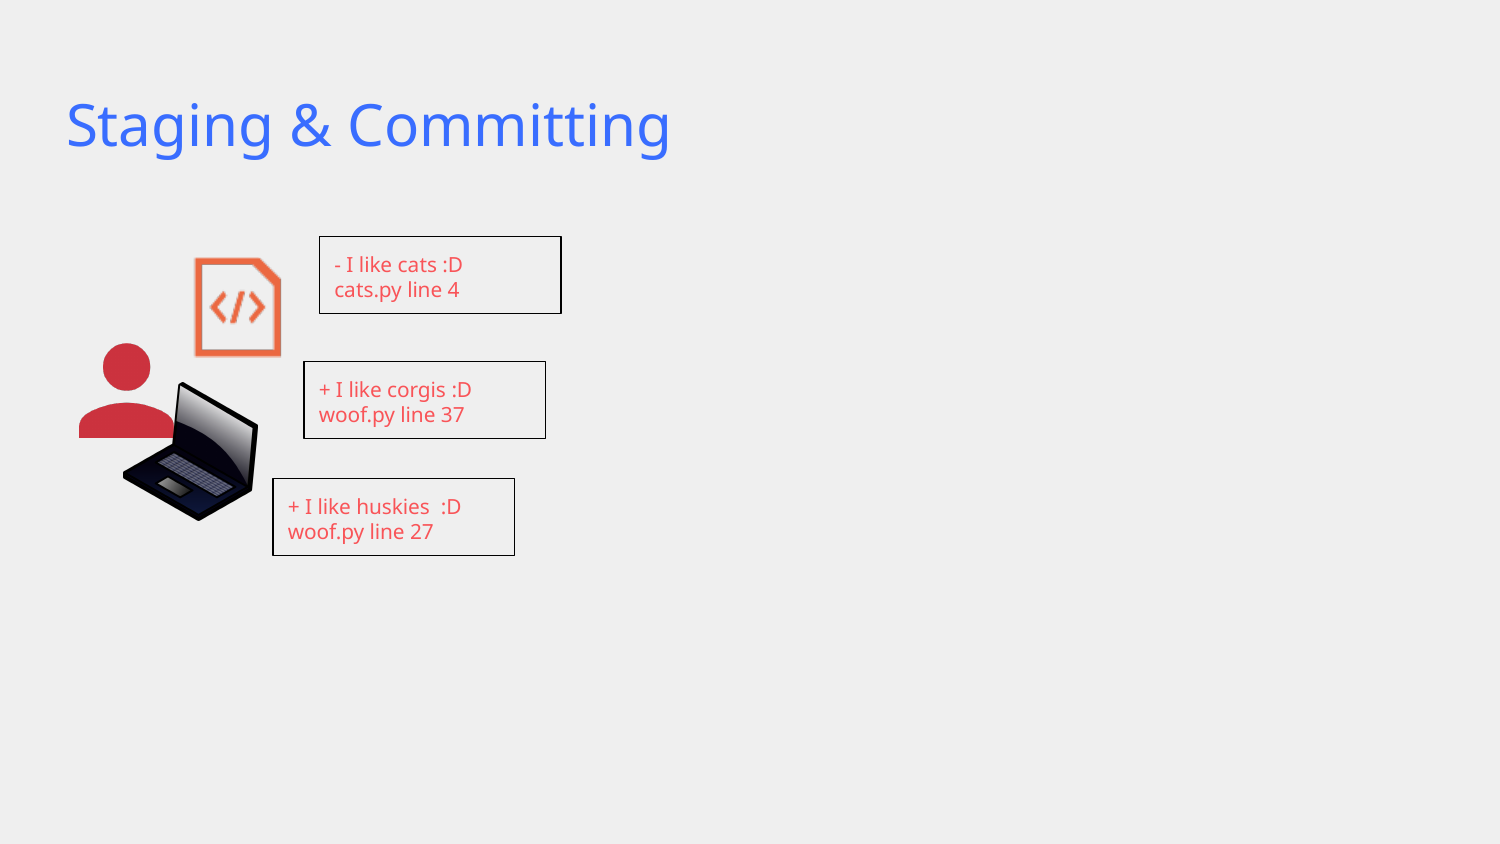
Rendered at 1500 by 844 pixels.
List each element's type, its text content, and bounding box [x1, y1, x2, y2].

text_box - I like cats :D cats.py line 4 [319, 236, 561, 314]
text_box + I like huskies :D woof.py line 27 [272, 478, 515, 556]
picture [188, 257, 289, 358]
title Staging & Committing [51, 72, 1449, 167]
text_box + I like corgis :D woof.py line 37 [303, 361, 546, 439]
picture [79, 343, 258, 521]
